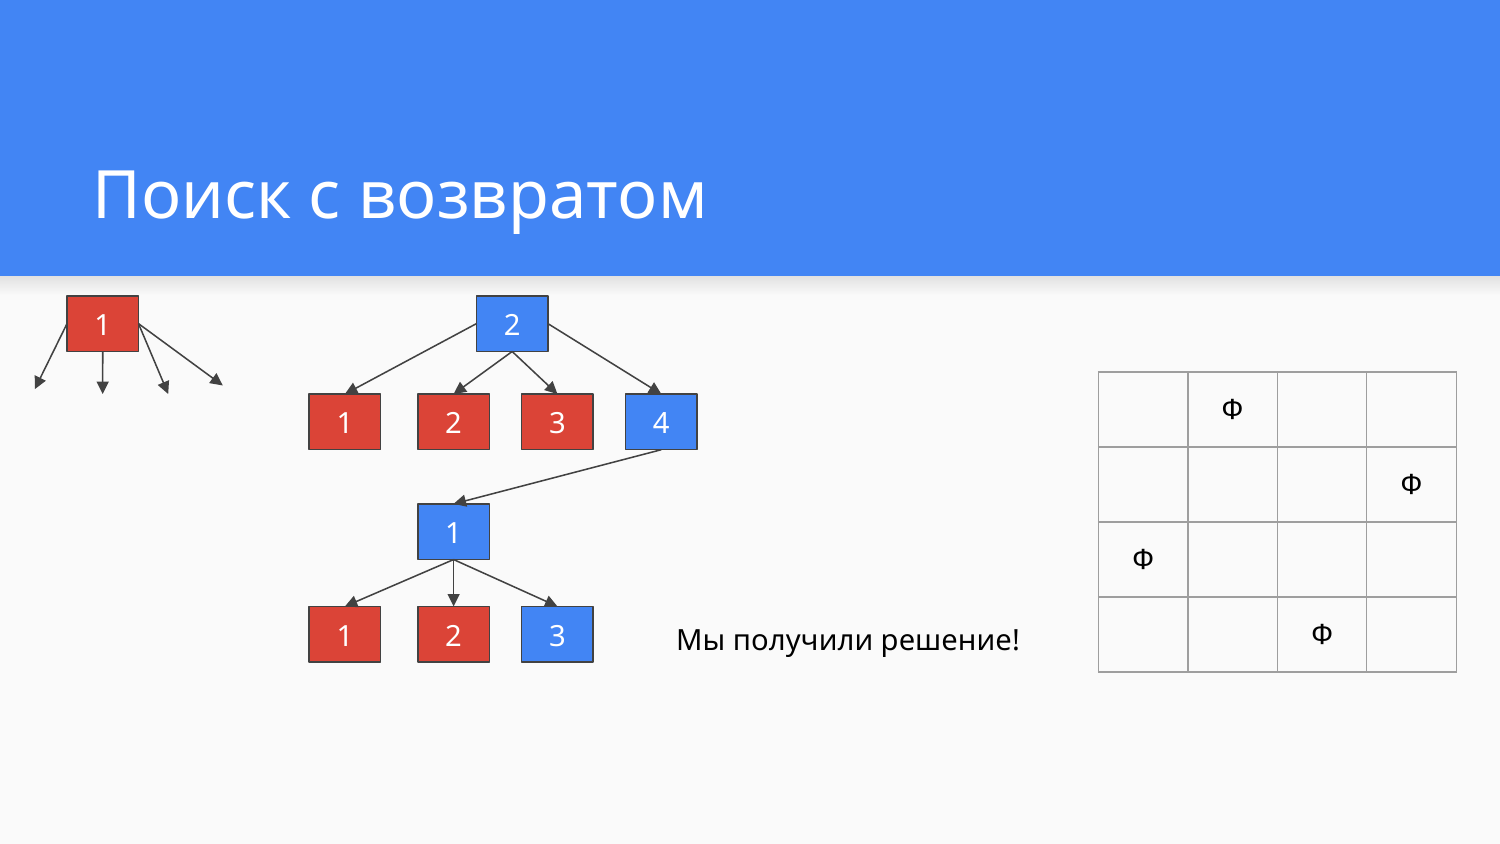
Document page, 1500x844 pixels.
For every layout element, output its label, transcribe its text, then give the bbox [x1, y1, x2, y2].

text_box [453, 559, 558, 607]
table_cell [1099, 598, 1187, 671]
table_cell Ф [1278, 598, 1366, 671]
table_header [1278, 373, 1366, 446]
text_box 1 [309, 606, 381, 663]
text_box Мы получили решение! [661, 606, 1065, 672]
table_header Ф [1189, 373, 1277, 446]
text_box 1 [417, 503, 490, 558]
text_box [453, 449, 662, 505]
table_header [1367, 373, 1456, 446]
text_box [344, 323, 477, 395]
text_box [547, 323, 662, 395]
text_box 4 [625, 393, 698, 450]
title Поиск с возвратом [77, 121, 1427, 248]
table_cell [1099, 448, 1187, 521]
text_box 3 [521, 606, 594, 663]
text_box 2 [417, 403, 490, 450]
table_cell Ф [1367, 448, 1456, 521]
table_cell [1189, 598, 1277, 671]
table_cell [1367, 523, 1456, 596]
table_cell [1367, 598, 1456, 671]
table_cell [1278, 448, 1366, 521]
table_cell [1189, 448, 1277, 521]
table_cell [1278, 523, 1366, 596]
table_cell Ф [1099, 523, 1187, 596]
table_cell [1189, 523, 1277, 596]
text_box 2 [476, 295, 548, 349]
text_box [453, 351, 509, 395]
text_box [344, 559, 452, 607]
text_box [511, 351, 542, 395]
table_header [1099, 373, 1187, 446]
text_box 3 [521, 403, 594, 448]
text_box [138, 323, 223, 386]
text_box 2 [417, 615, 490, 663]
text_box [34, 323, 68, 390]
text_box 1 [67, 295, 139, 352]
text_box 1 [309, 393, 381, 450]
